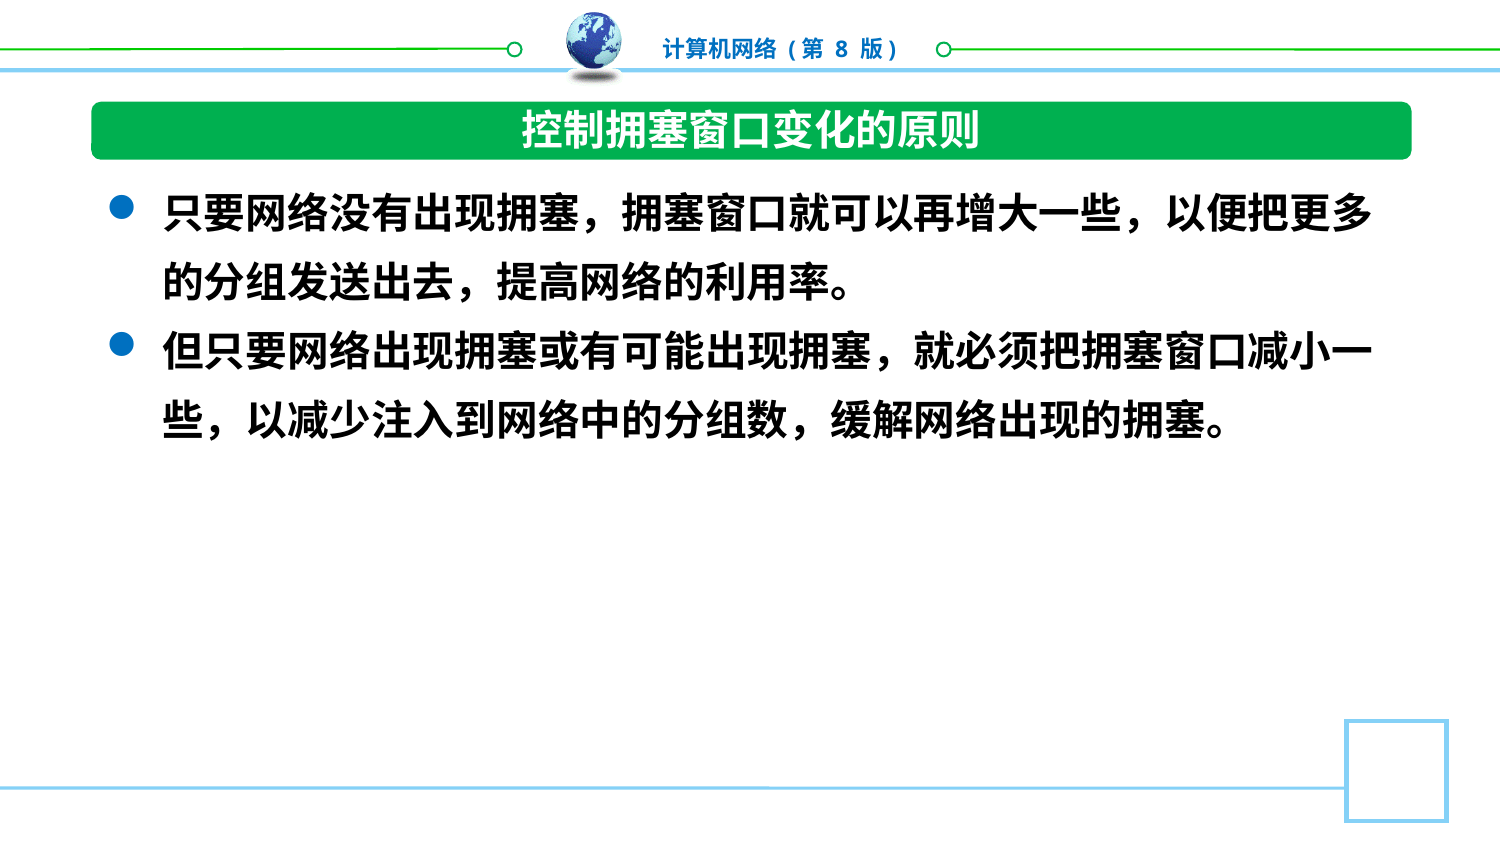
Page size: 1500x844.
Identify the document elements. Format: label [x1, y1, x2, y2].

picture [564, 10, 623, 87]
text_box [91, 96, 1412, 451]
